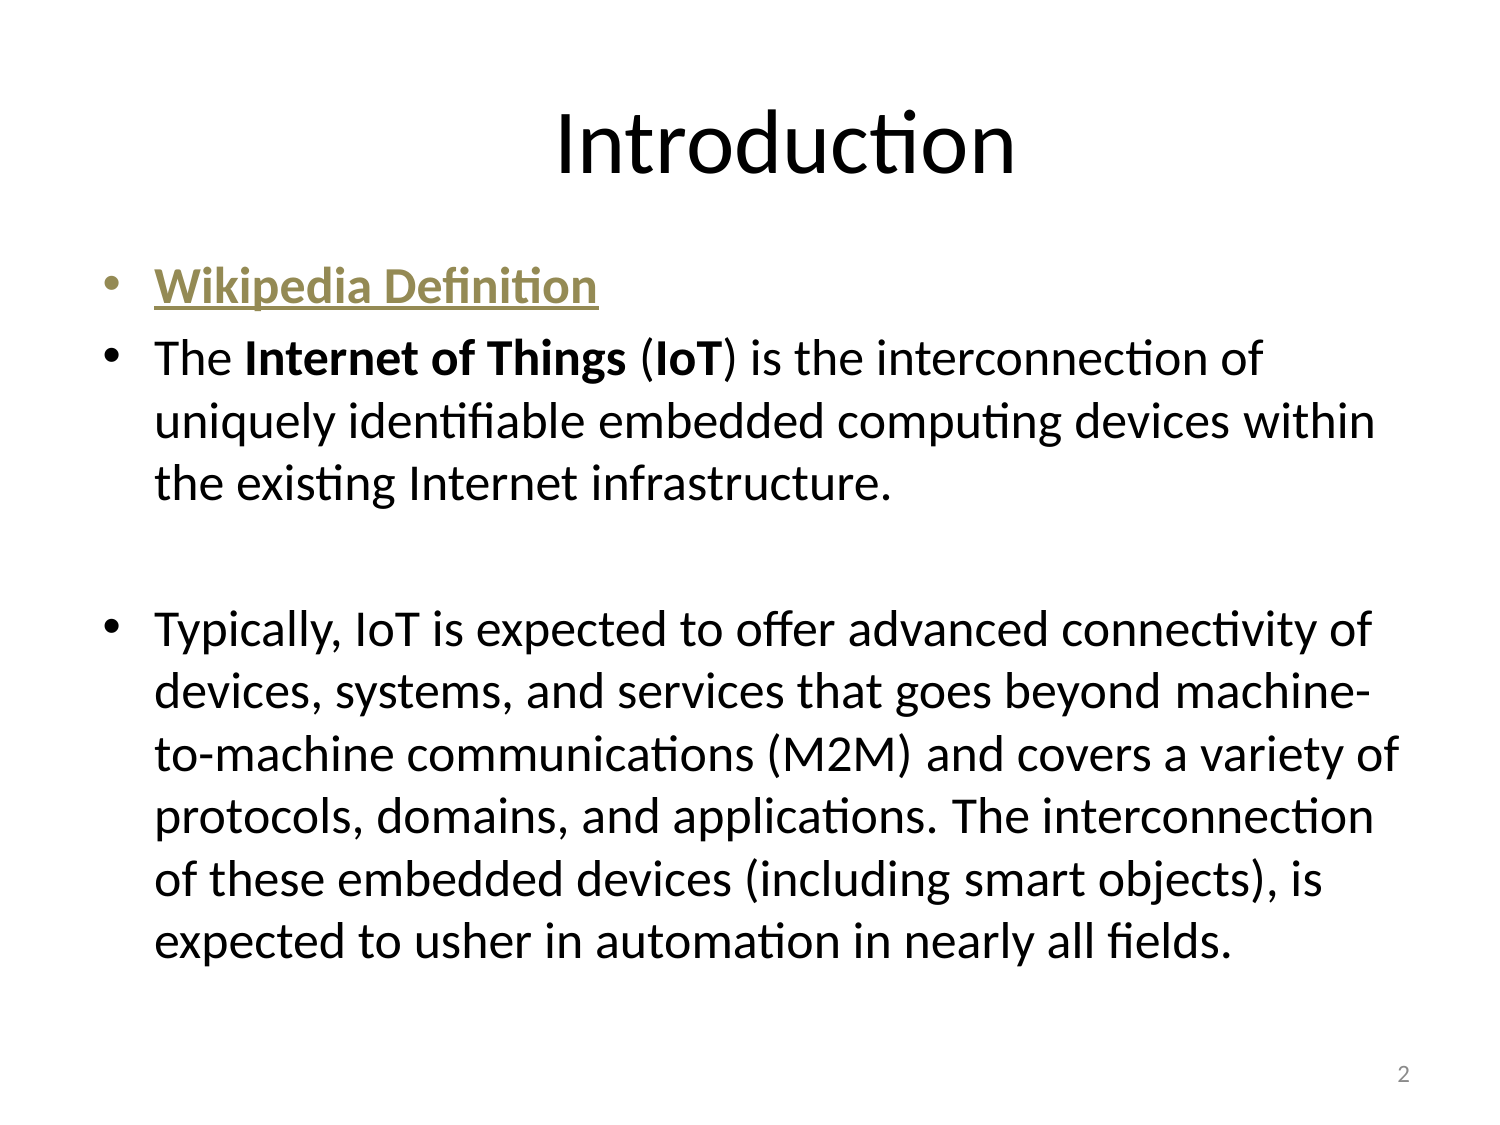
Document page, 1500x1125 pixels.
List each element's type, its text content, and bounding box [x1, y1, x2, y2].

slide_number 2 [1074, 1042, 1425, 1103]
title Introduction [171, 42, 1402, 231]
list Wikipedia Definition The Internet of Things (IoT) is the interconnection of uniquely identifiable embedded computing devices within the existing Internet infrastructure. Typically, IoT is expected to offer advanced connectivity of devices, systems, and services that goes beyond machine-to-machine communications (M2M) and covers a variety of protocols, domains, and applications. The interconnection of these embedded devices (including smart objects), is expected to usher in automation in nearly all fields. [87, 243, 1442, 1031]
